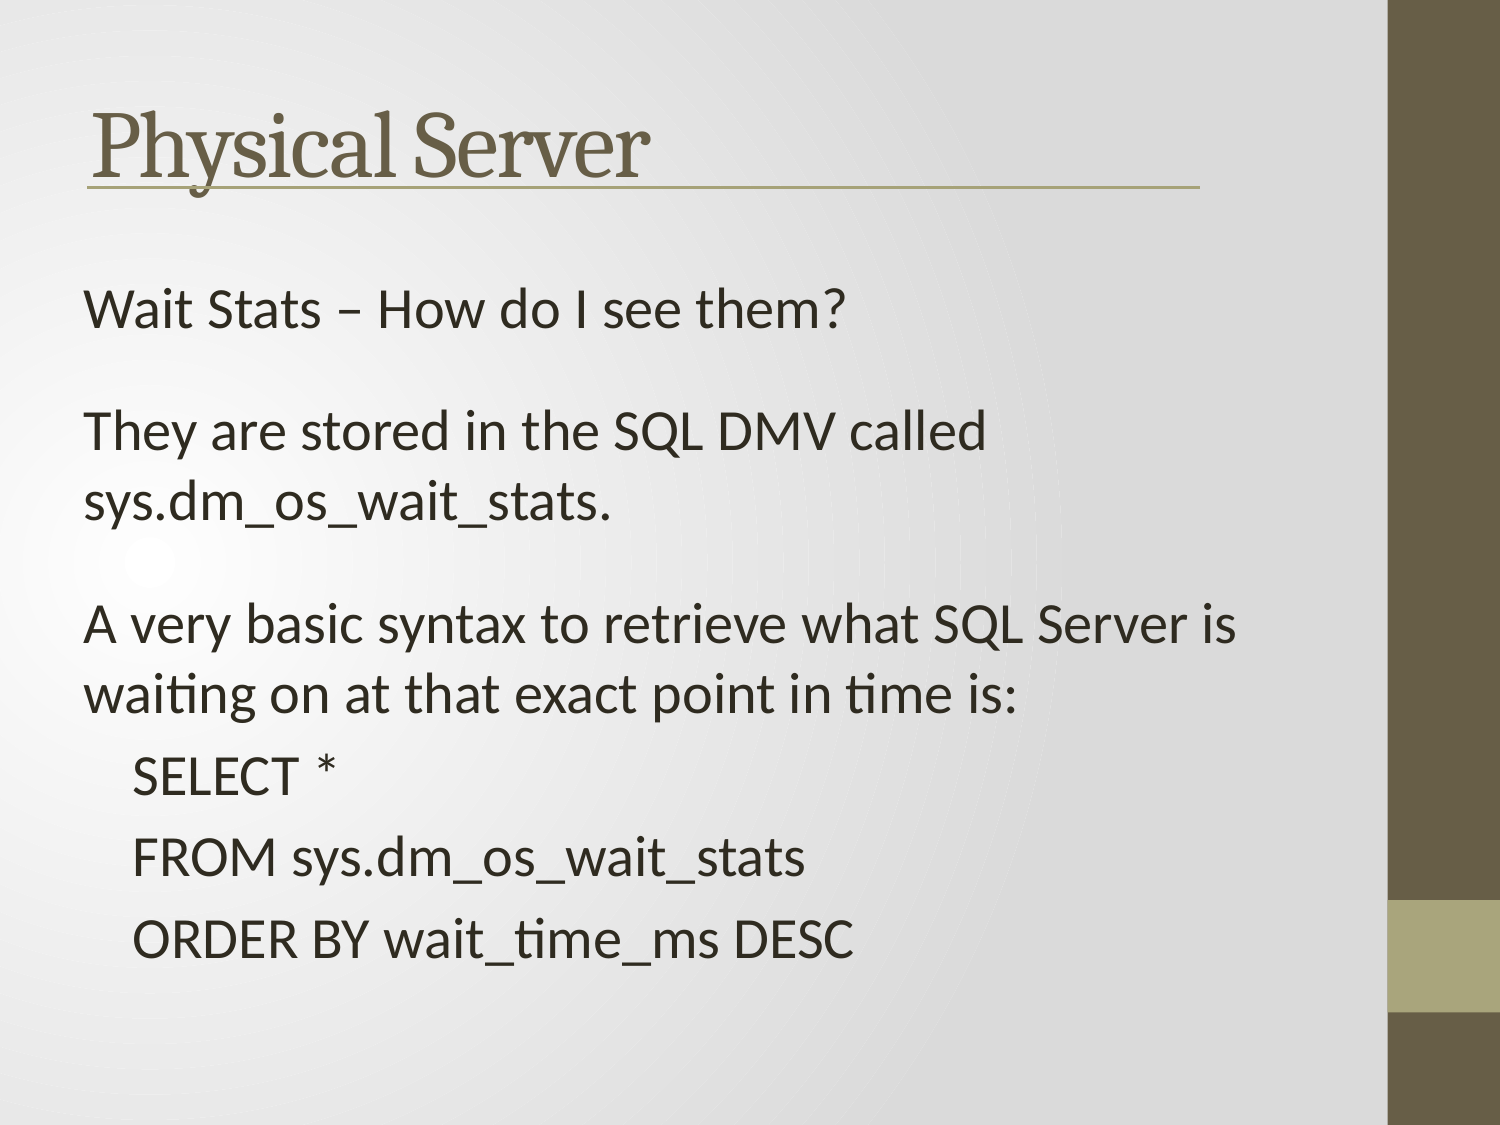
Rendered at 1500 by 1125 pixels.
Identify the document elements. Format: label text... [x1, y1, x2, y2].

list Wait Stats – How do I see them? They are stored in the SQL DMV called sys.dm_os_wait_stats. A very basic syntax to retrieve what SQL Server is waiting on at that exact point in time is: SELECT * FROM sys.dm_os_wait_stats ORDER BY wait_time_ms DESC [50, 262, 1350, 1050]
text_box Physical Server [75, 45, 1325, 233]
